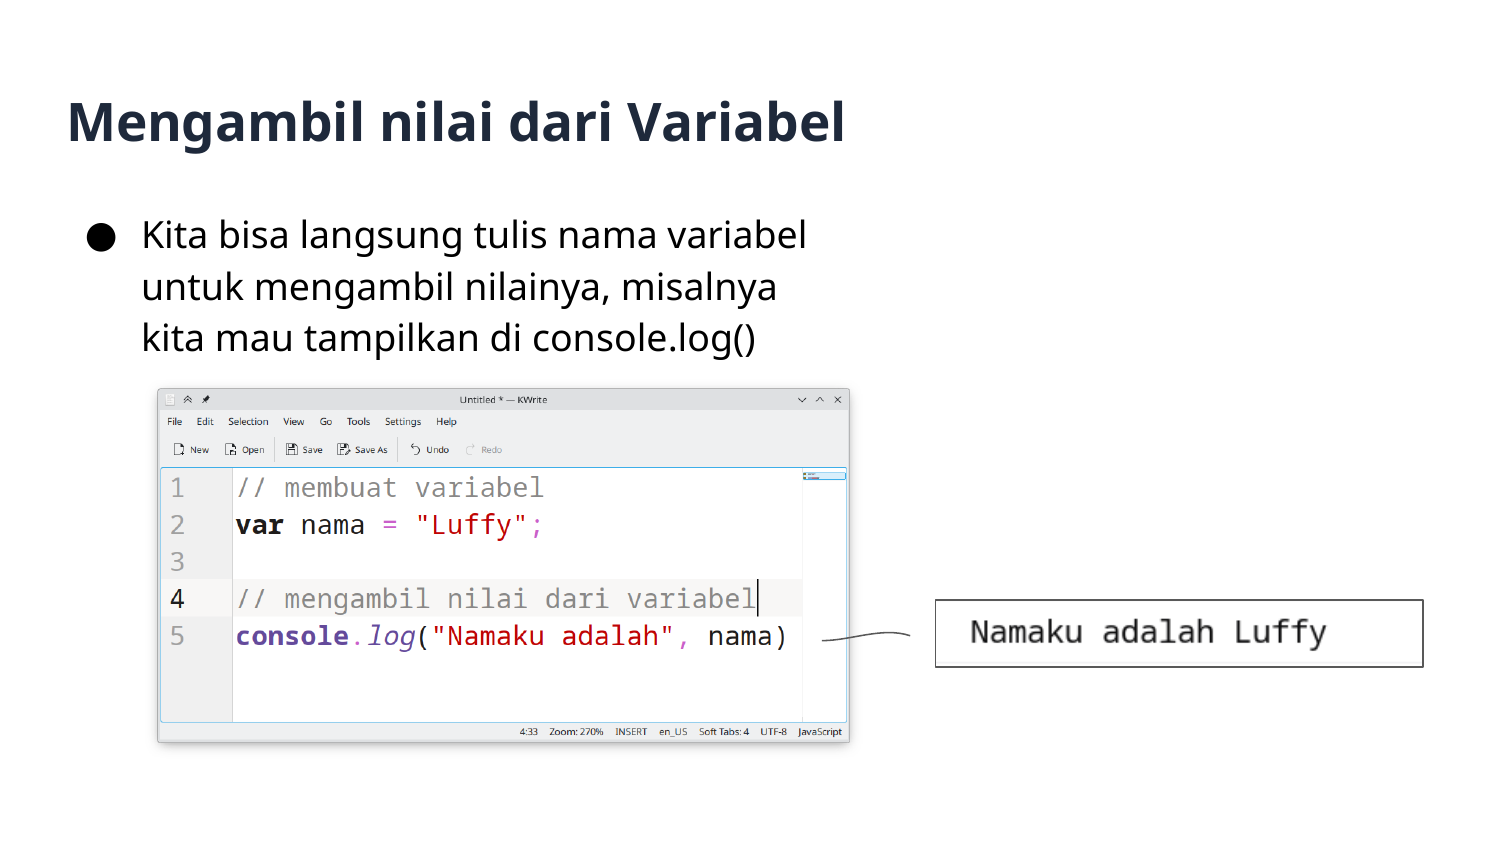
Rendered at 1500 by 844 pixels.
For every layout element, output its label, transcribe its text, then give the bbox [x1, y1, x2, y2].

picture [936, 600, 1423, 667]
text_box [868, 632, 911, 639]
title Mengambil nilai dari Variabel [51, 72, 1449, 167]
picture [143, 377, 864, 760]
list Kita bisa langsung tulis nama variabel untuk mengambil nilainya, misalnya kita mau tampilkan di console.log() [51, 189, 844, 413]
